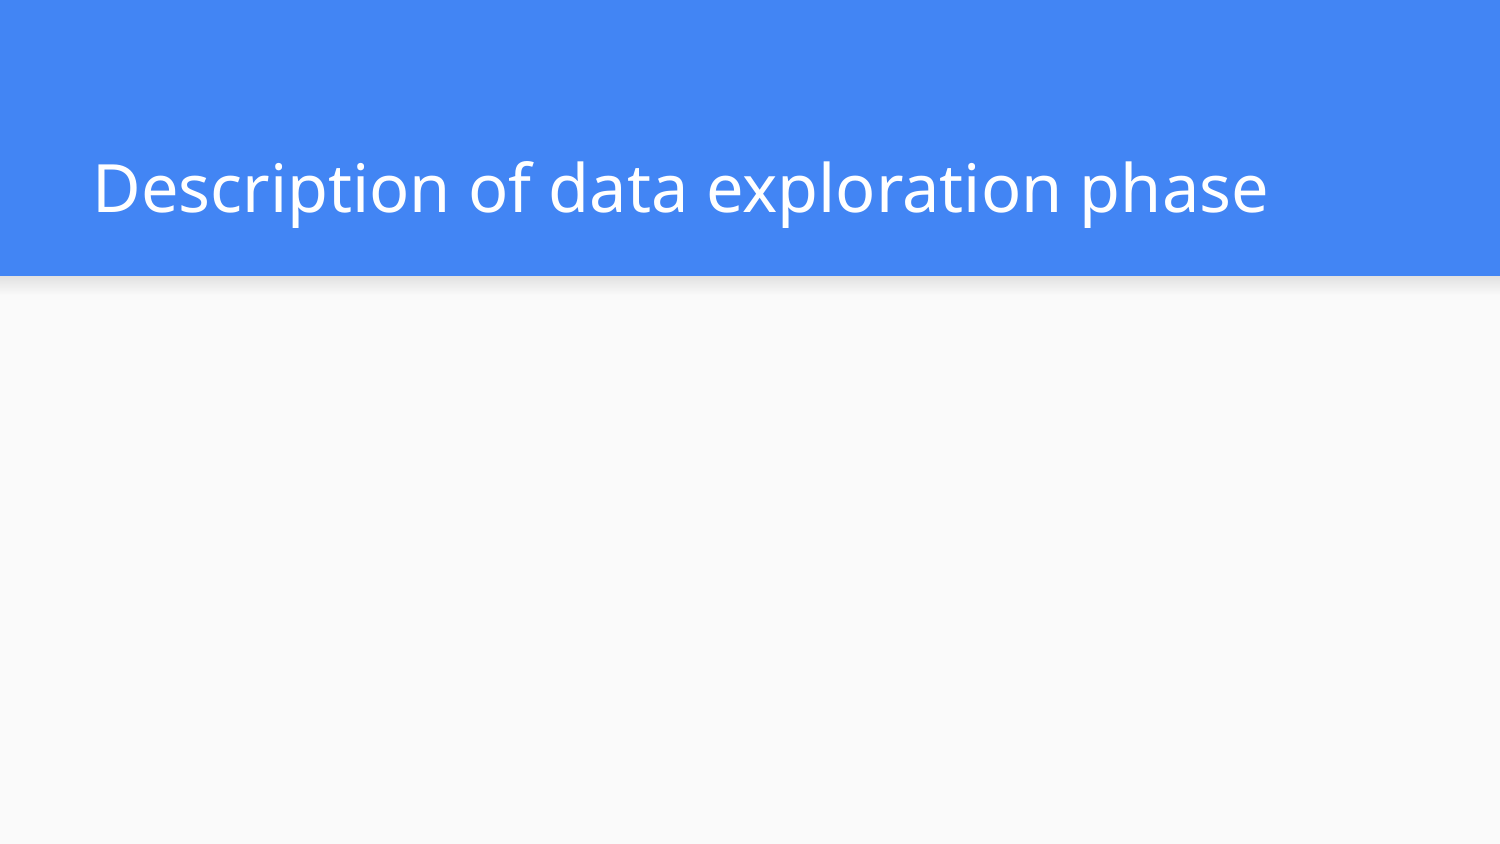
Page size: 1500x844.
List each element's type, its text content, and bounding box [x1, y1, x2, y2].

title Description of data exploration phase [77, 121, 1427, 248]
